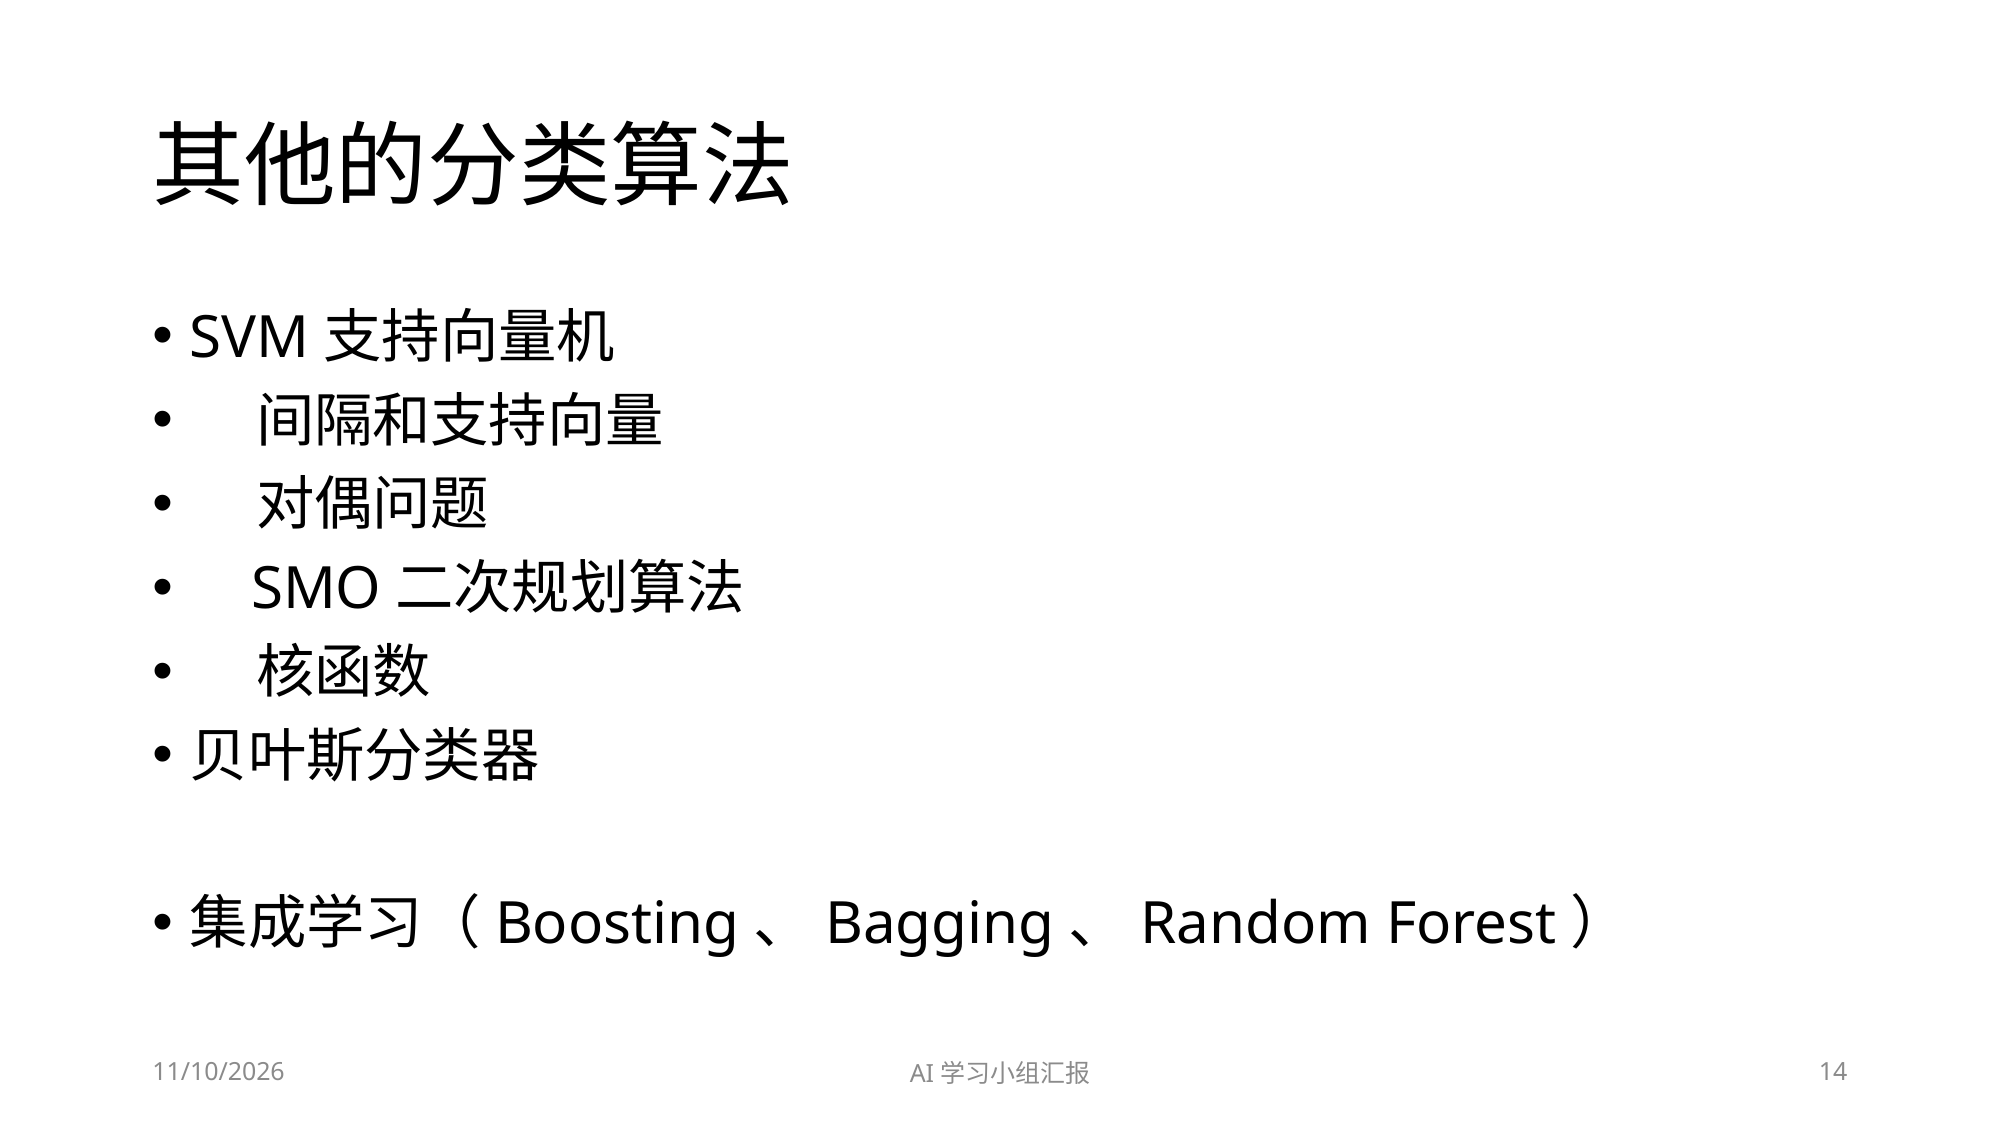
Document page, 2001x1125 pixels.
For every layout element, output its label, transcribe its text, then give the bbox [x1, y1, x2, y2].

title 其他的分类算法 [137, 59, 1863, 278]
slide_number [137, 1042, 588, 1103]
slide_number 14 [1412, 1042, 1863, 1103]
list SVM支持向量机 间隔和支持向量 对偶问题 SMO二次规划算法 核函数 贝叶斯分类器 集成学习（Boosting、Bagging、Random Forest） [137, 299, 1863, 1014]
footer AI学习小组汇报 [662, 1042, 1338, 1103]
